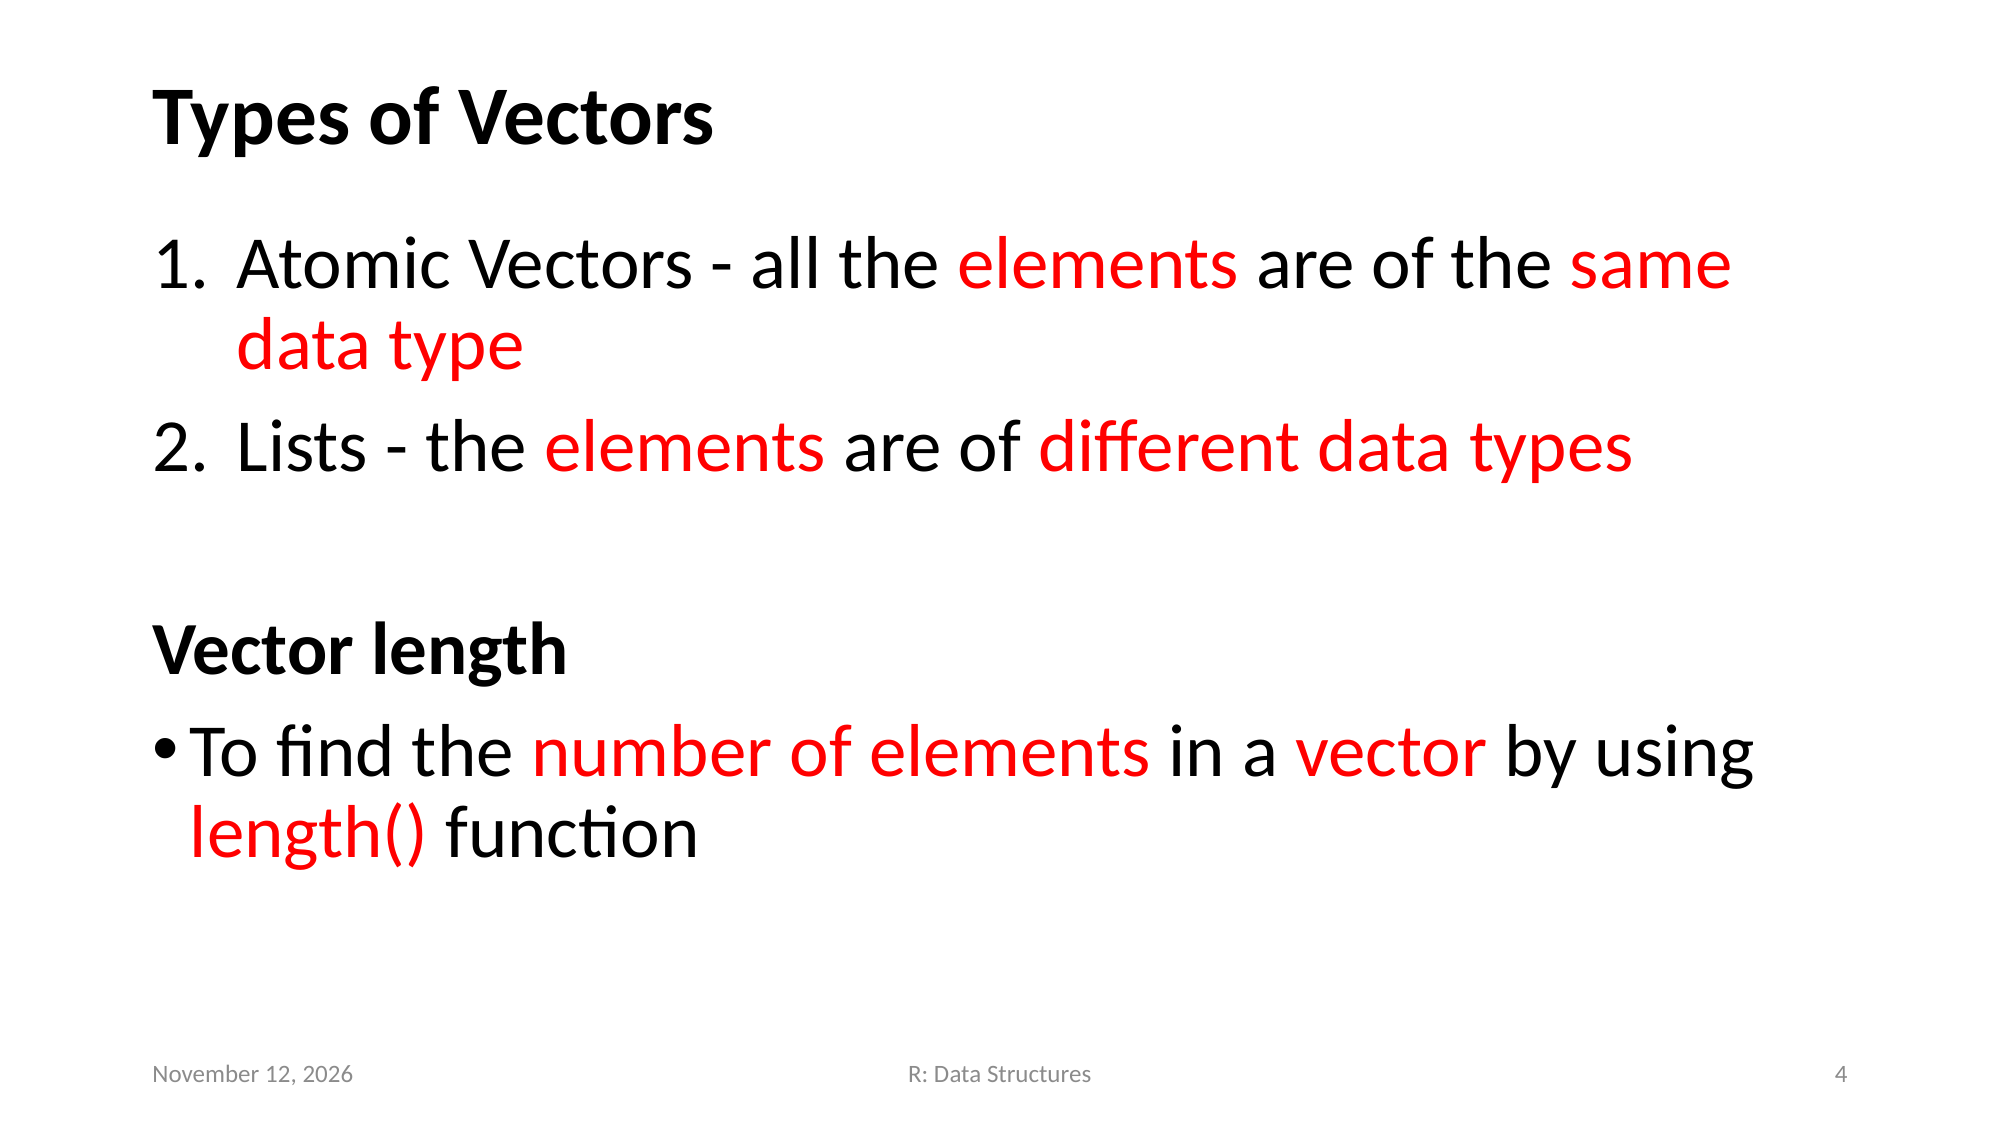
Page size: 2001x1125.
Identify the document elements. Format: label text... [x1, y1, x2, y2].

title Types of Vectors [137, 59, 1863, 177]
list Atomic Vectors - all the elements are of the same data type Lists - the elements are of different data types Vector length To find the number of elements in a vector by using length() function [137, 216, 1863, 1014]
slide_number 4 [1412, 1042, 1863, 1103]
footer R: Data Structures [662, 1042, 1338, 1103]
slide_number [137, 1042, 588, 1103]
